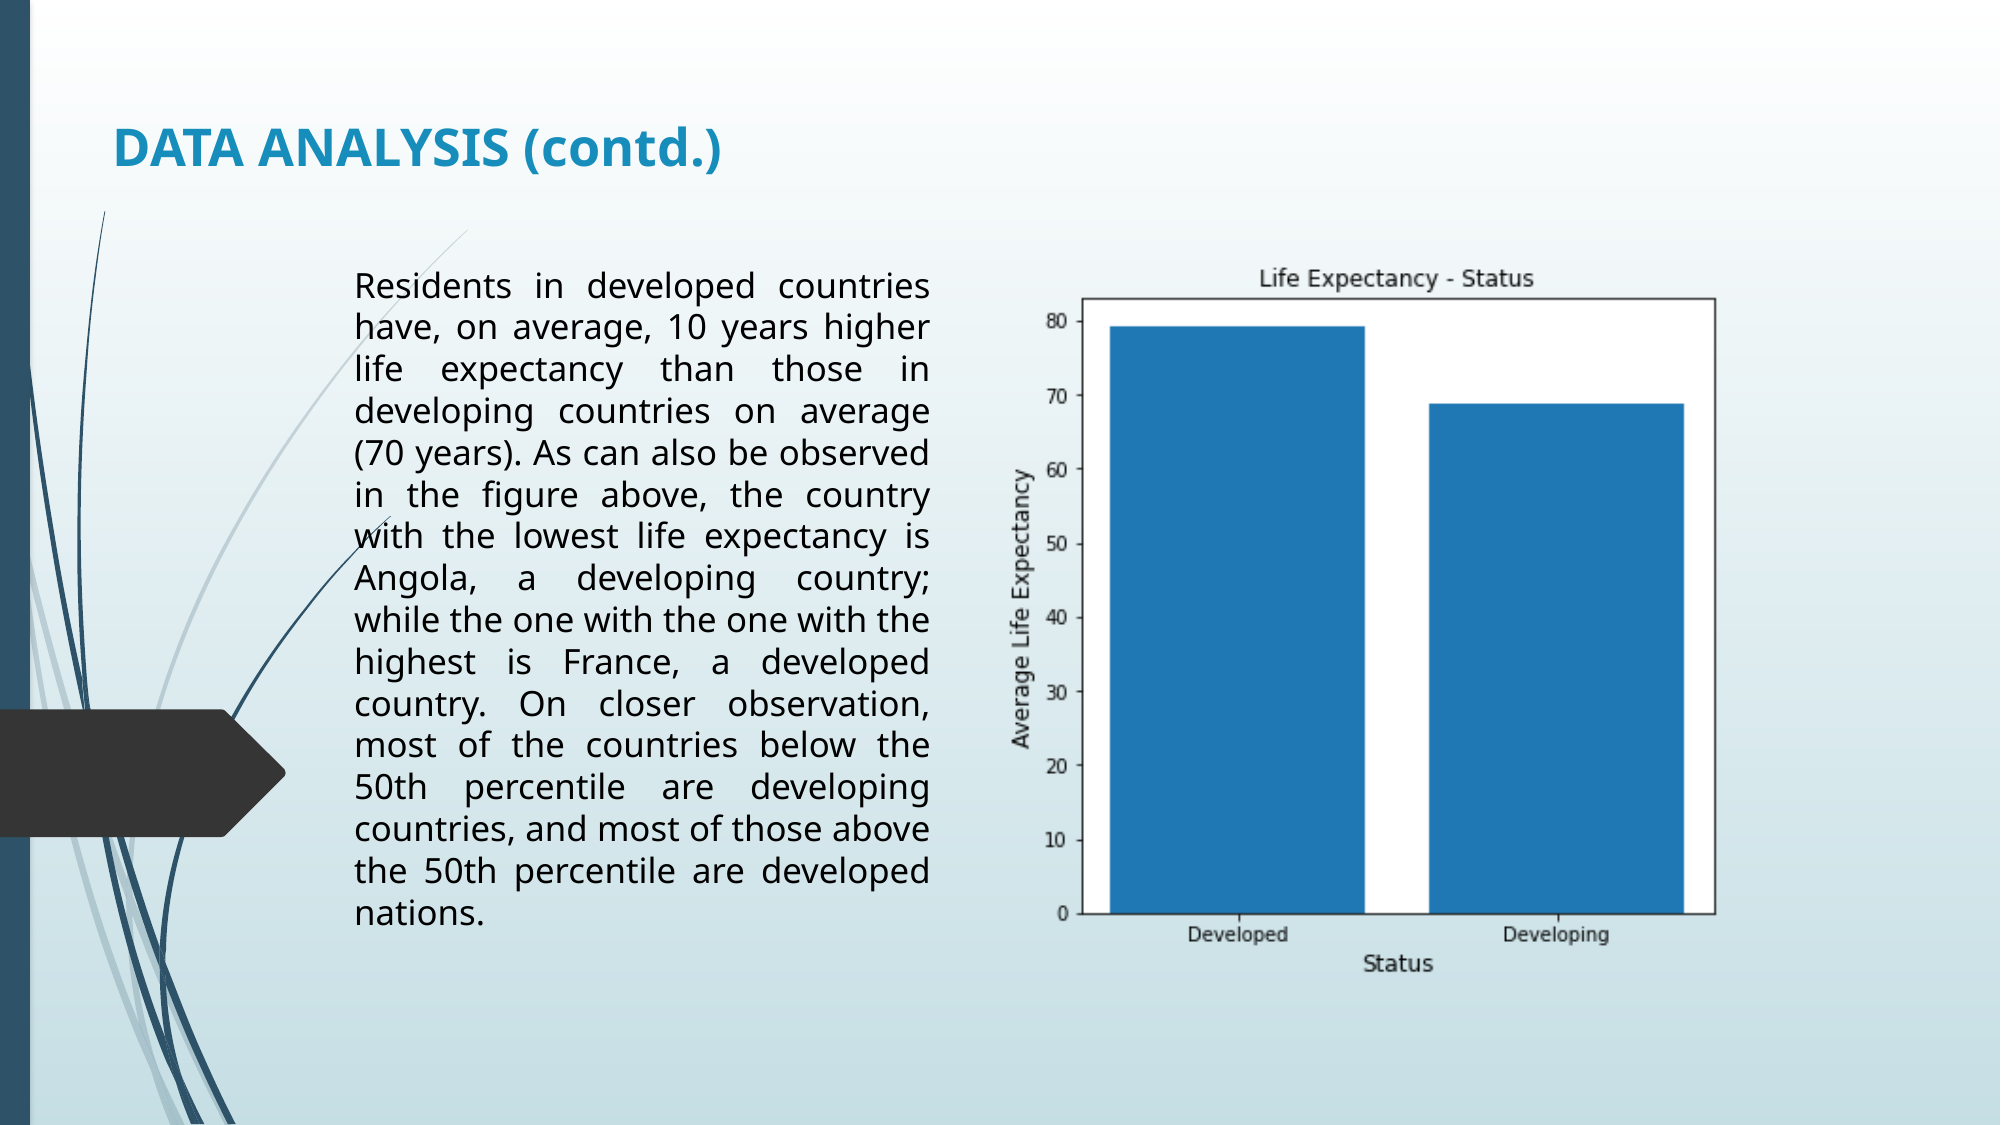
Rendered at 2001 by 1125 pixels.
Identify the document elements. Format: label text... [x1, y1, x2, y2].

title DATA ANALYSIS (contd.) [97, 82, 1918, 184]
picture [999, 255, 1726, 991]
subtitle Residents in developed countries have, on average, 10 years higher life expectancy than those in developing countries on average (70 years). As can also be observed in the figure above, the country with the lowest life expectancy is Angola, a developing country; while the one with the one with the highest is France, a developed country. On closer observation, most of the countries below the 50th percentile are developing countries, and most of those above the 50th percentile are developed nations. [339, 255, 946, 973]
